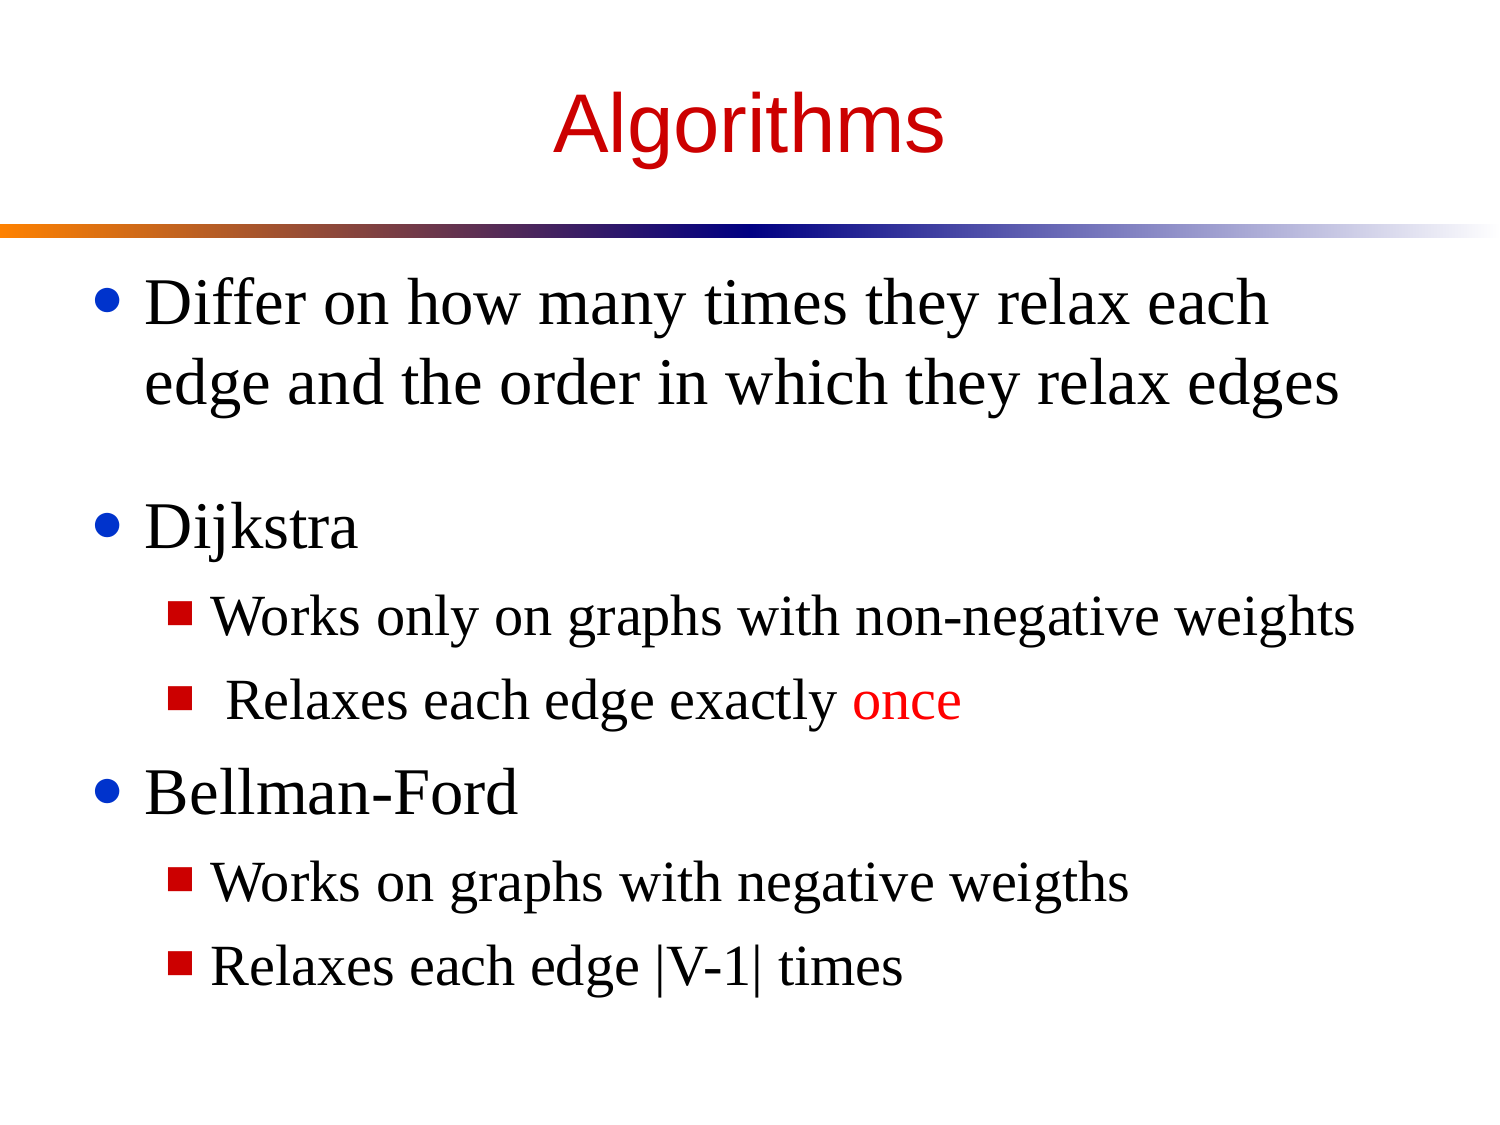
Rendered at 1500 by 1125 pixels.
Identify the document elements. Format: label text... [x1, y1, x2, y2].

text_box Differ on how many times they relax each edge and the order in which they relax edges Dijkstra Works only on graphs with non-negative weights Relaxes each edge exactly once Bellman-Ford Works on graphs with negative weigths Relaxes each edge |V-1| times [74, 249, 1425, 963]
text_box Algorithms [74, 37, 1425, 200]
